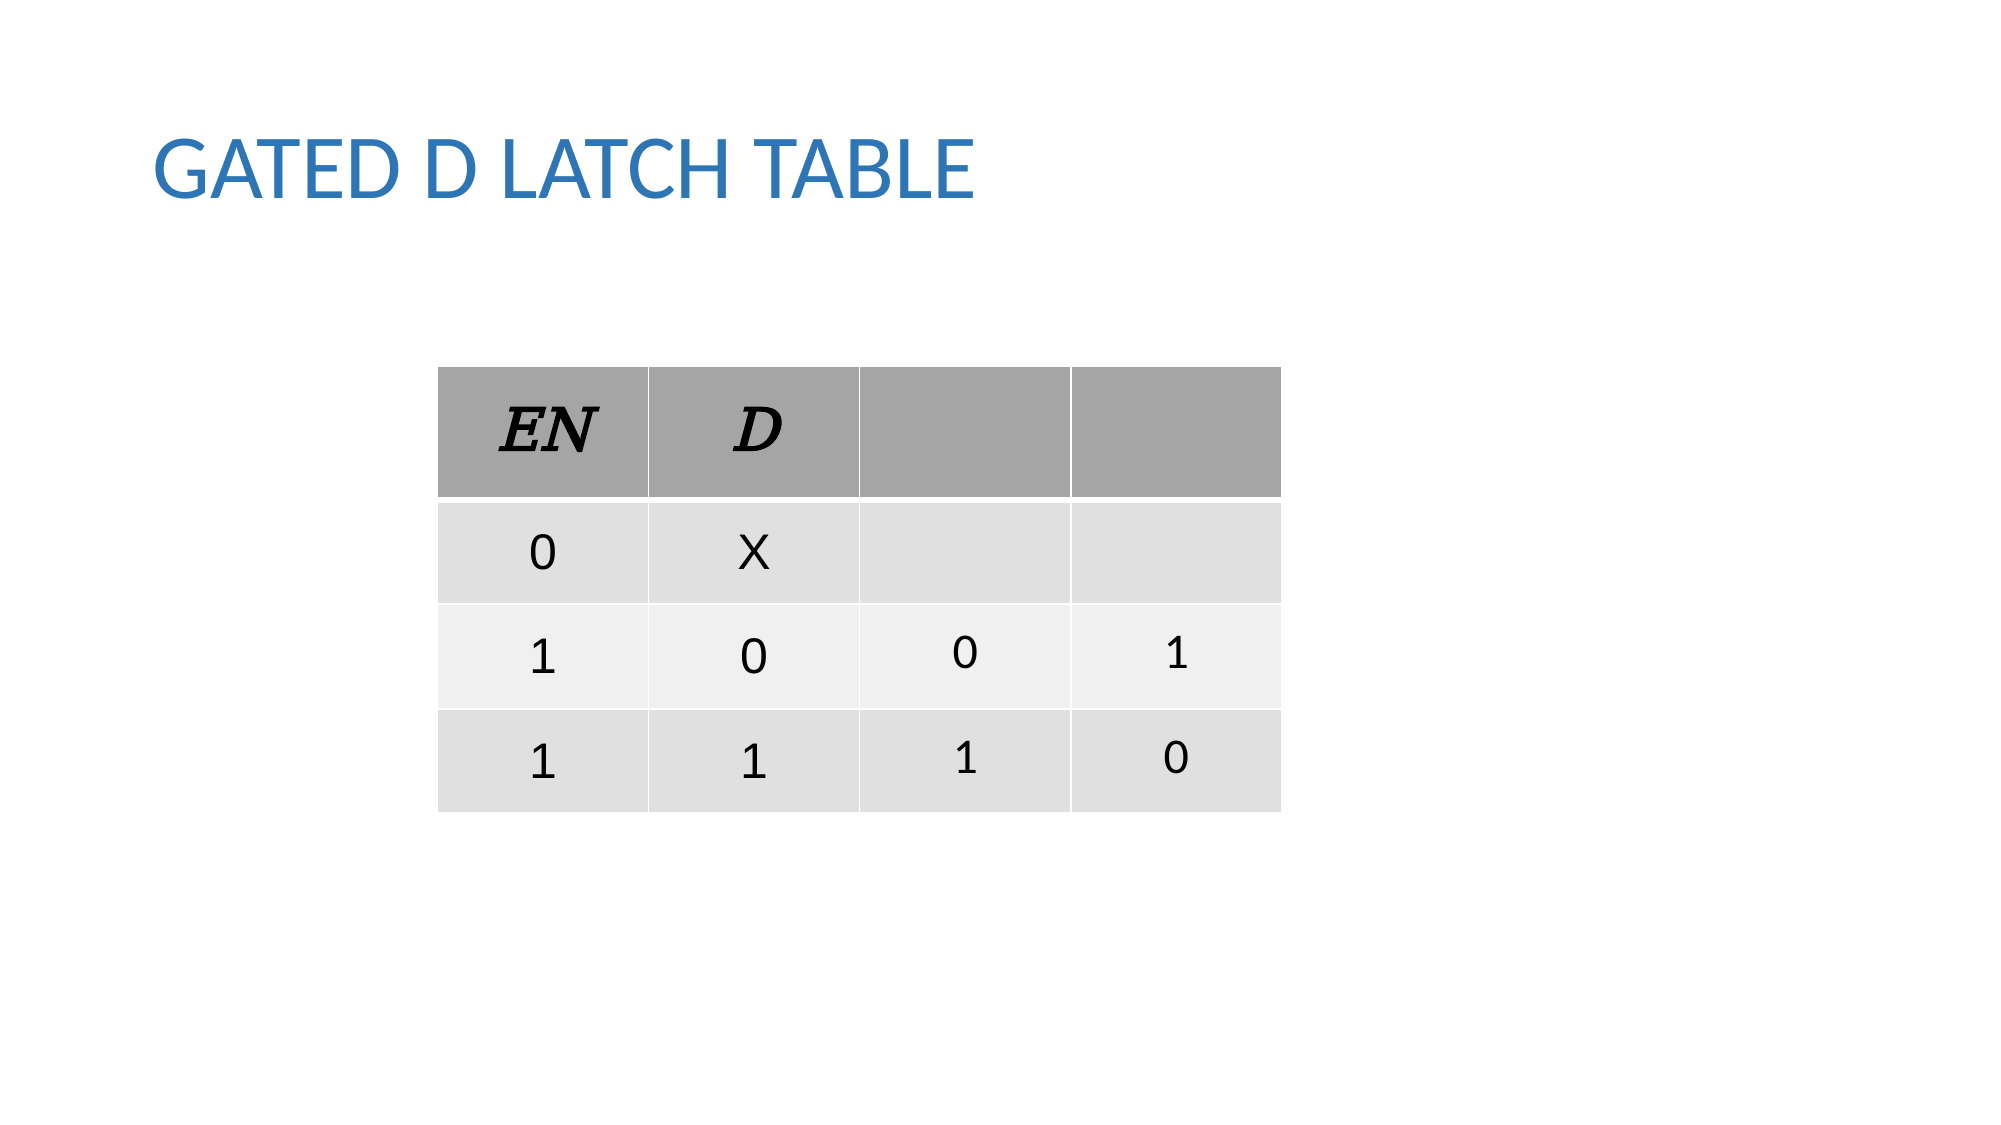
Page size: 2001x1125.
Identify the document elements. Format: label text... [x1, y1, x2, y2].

table_header EN [438, 367, 648, 497]
table_cell 1 [860, 710, 1070, 812]
table_cell 0 [438, 503, 648, 603]
table_cell [860, 503, 1070, 603]
table_header [1072, 367, 1281, 497]
table_cell 1 [438, 605, 648, 708]
table_cell X [649, 503, 859, 603]
table_cell [1072, 503, 1281, 603]
table_cell 0 [649, 605, 859, 708]
title GATED D LATCH TABLE [137, 59, 1863, 278]
table_cell 1 [1072, 605, 1281, 708]
table_cell 1 [649, 710, 859, 812]
table_cell 0 [860, 605, 1070, 708]
table_header D [649, 367, 859, 497]
table_cell 0 [1072, 710, 1281, 812]
table_cell 1 [438, 710, 648, 812]
table_header [860, 367, 1070, 497]
